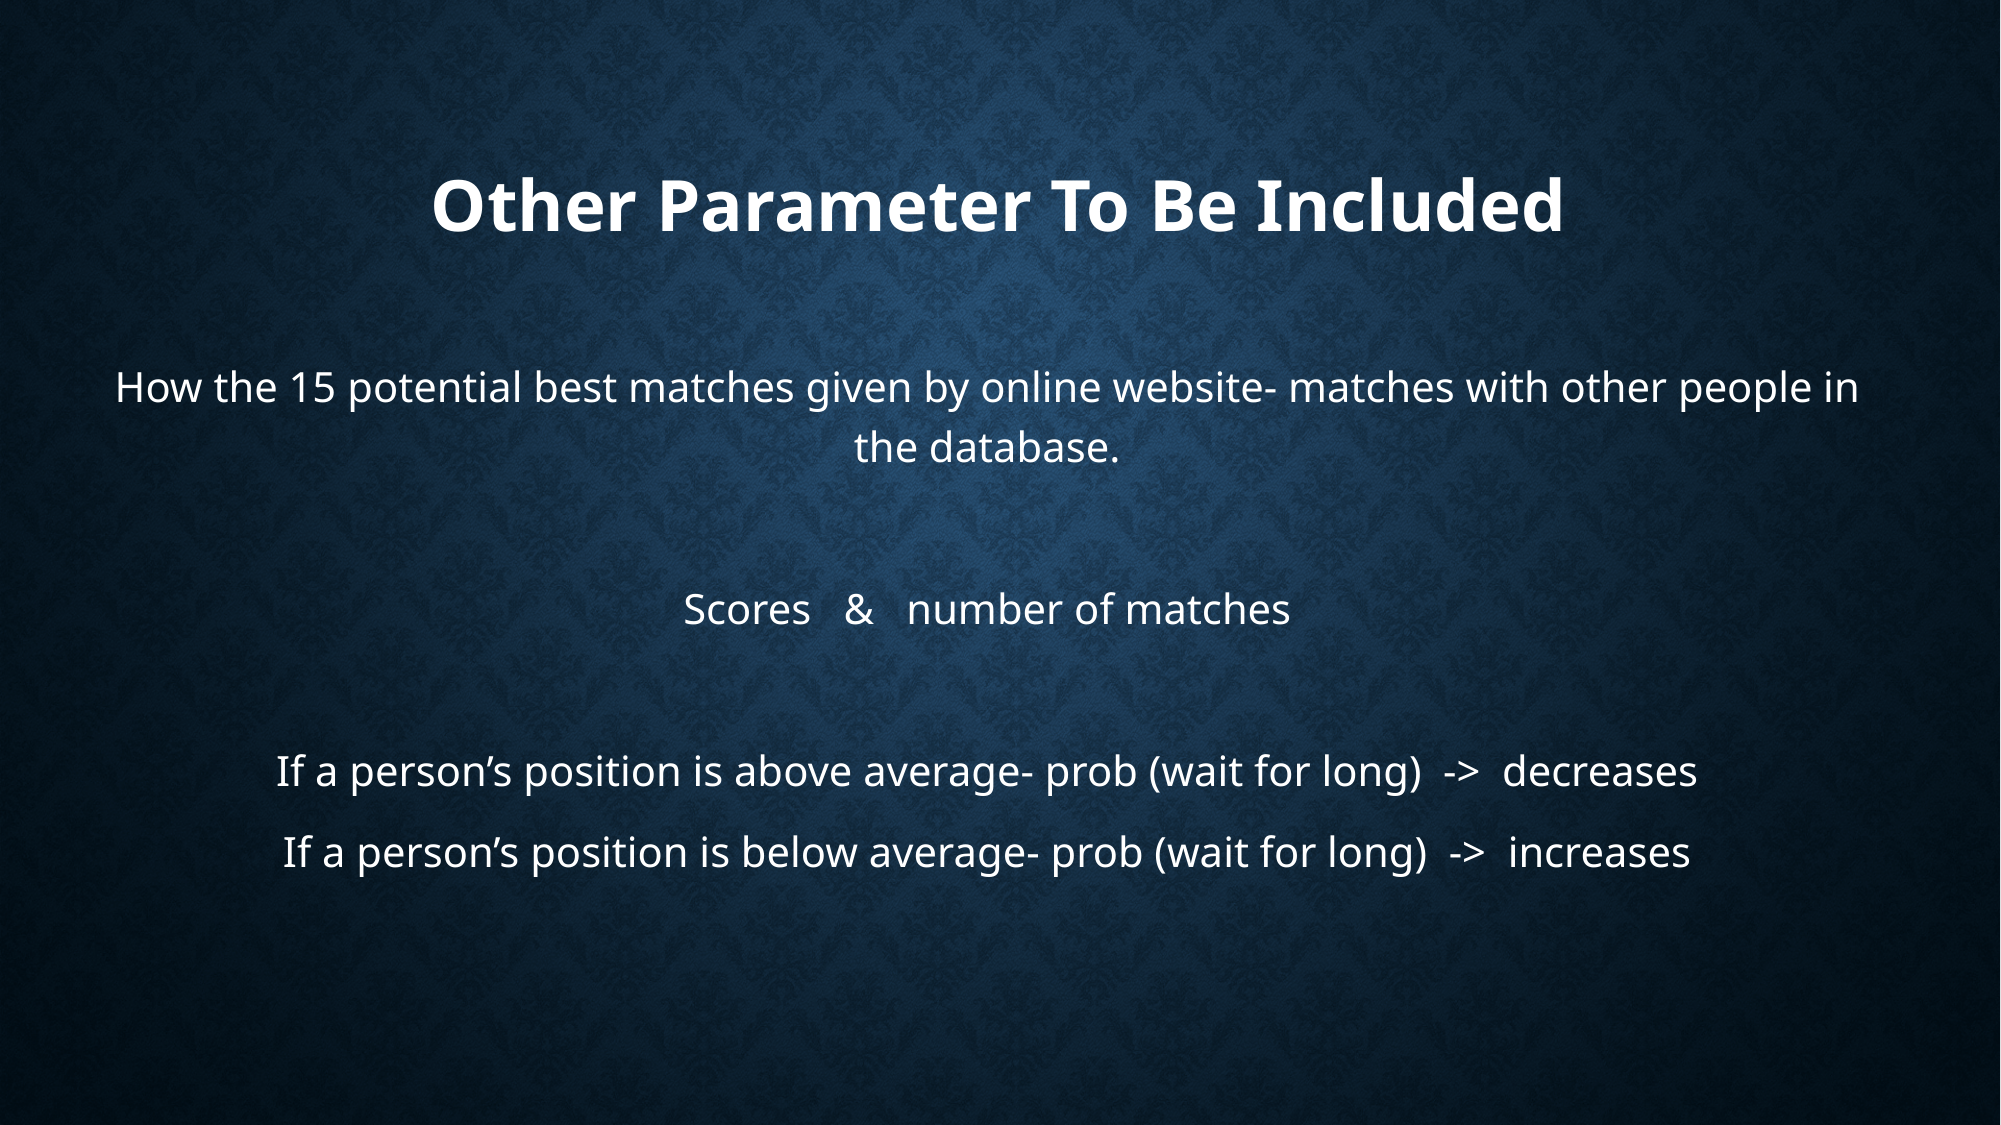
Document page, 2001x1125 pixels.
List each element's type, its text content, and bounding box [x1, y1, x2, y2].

list How the 15 potential best matches given by online website- matches with other people in the database. Scores & number of matches If a person’s position is above average- prob (wait for long) -> decreases If a person’s position is below average- prob (wait for long) -> increases [93, 343, 1882, 982]
title Other Parameter To Be Included [149, 99, 1849, 318]
